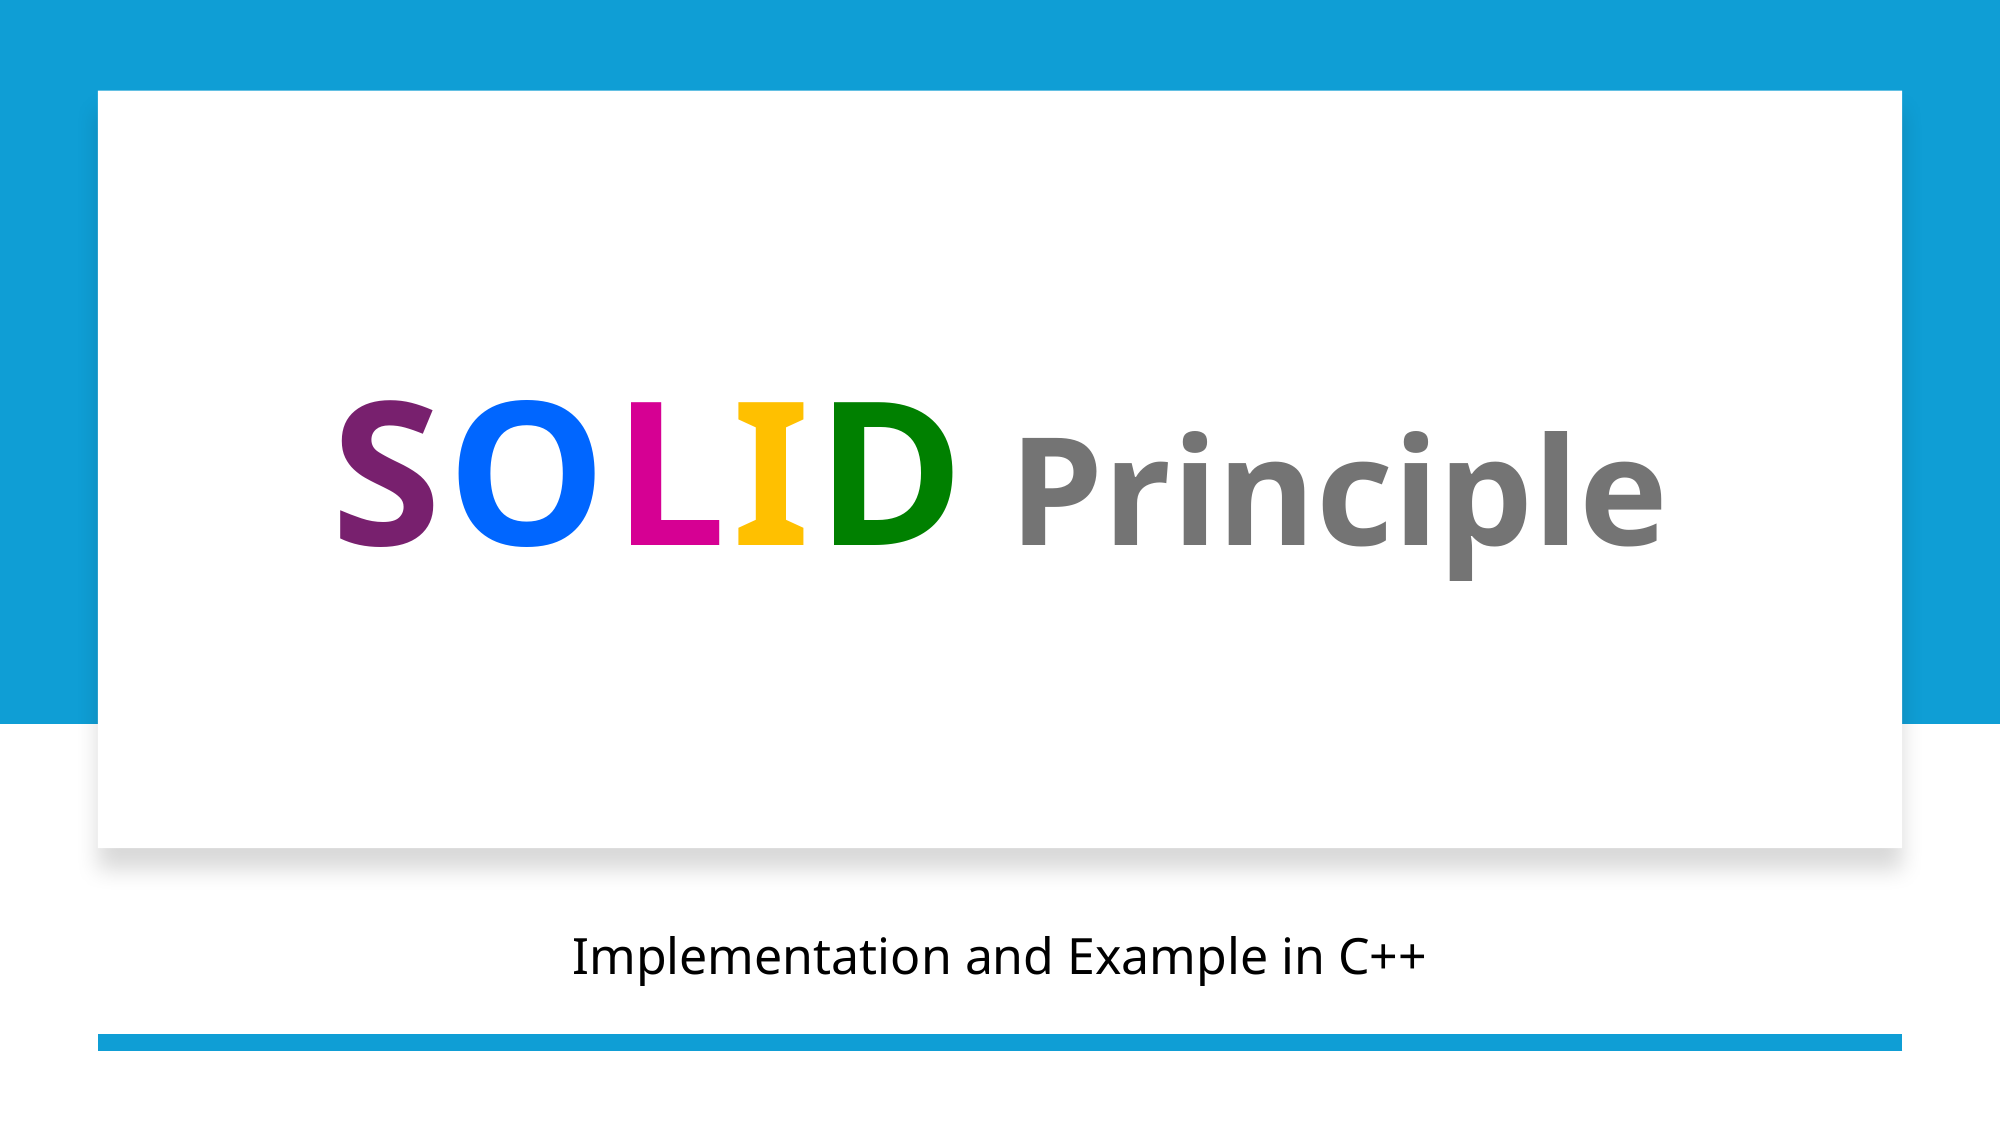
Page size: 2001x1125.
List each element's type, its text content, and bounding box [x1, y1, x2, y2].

subtitle Implementation and Example in C++ [249, 904, 1750, 1012]
title SOLID Principle [249, 212, 1750, 750]
text_box [0, 725, 2000, 1125]
text_box [0, 0, 2000, 725]
text_box [96, 89, 1904, 850]
